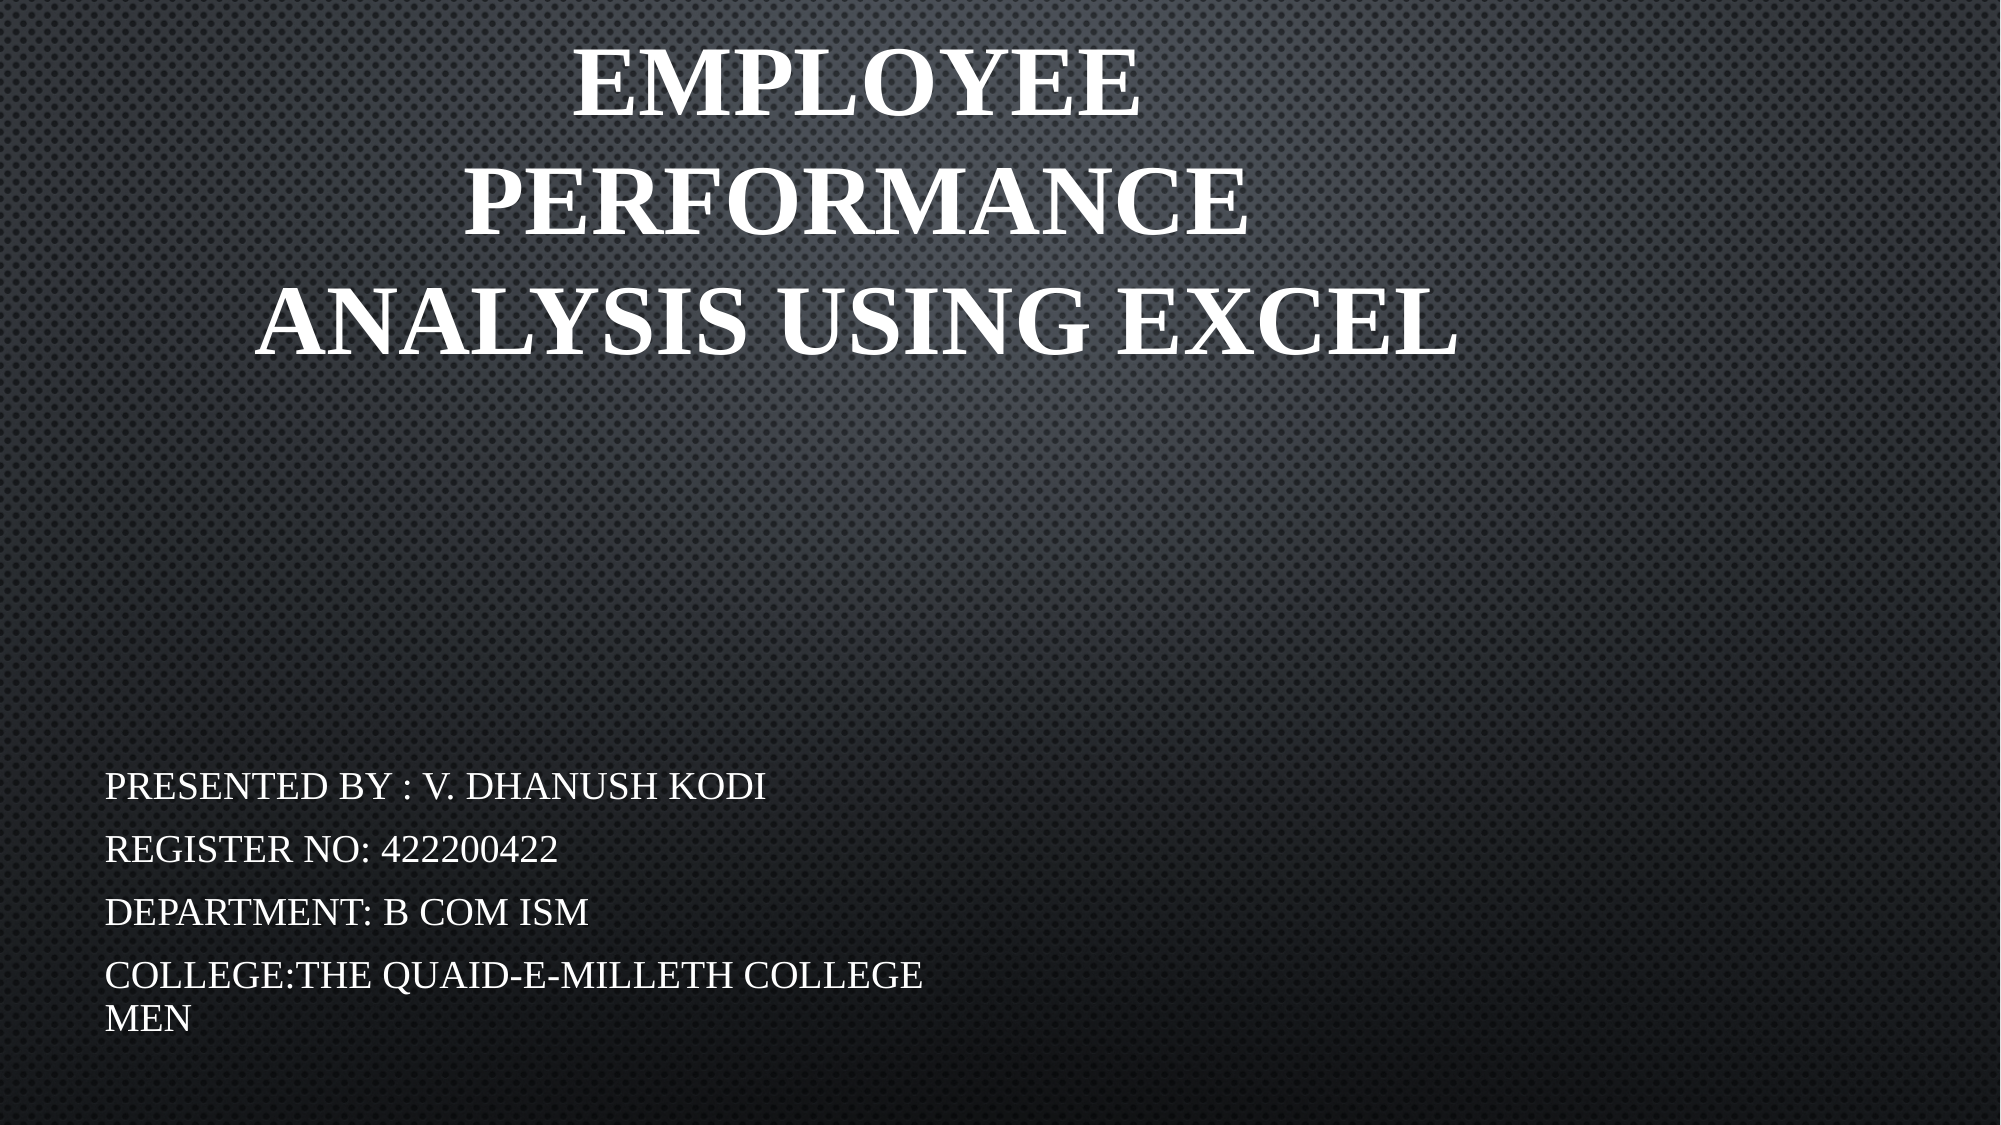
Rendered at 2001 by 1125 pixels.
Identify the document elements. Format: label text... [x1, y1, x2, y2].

subtitle PRESENTED BY : V. Dhanush kodi REGISTER NO: 422200422 DEPARTMENT: B COM ISM COLLEGE:THE QUAID-E-MILLETH COLLEGE MEN [89, 757, 1021, 1070]
title Employee Performance Analysis Using Excel [220, 213, 1496, 384]
